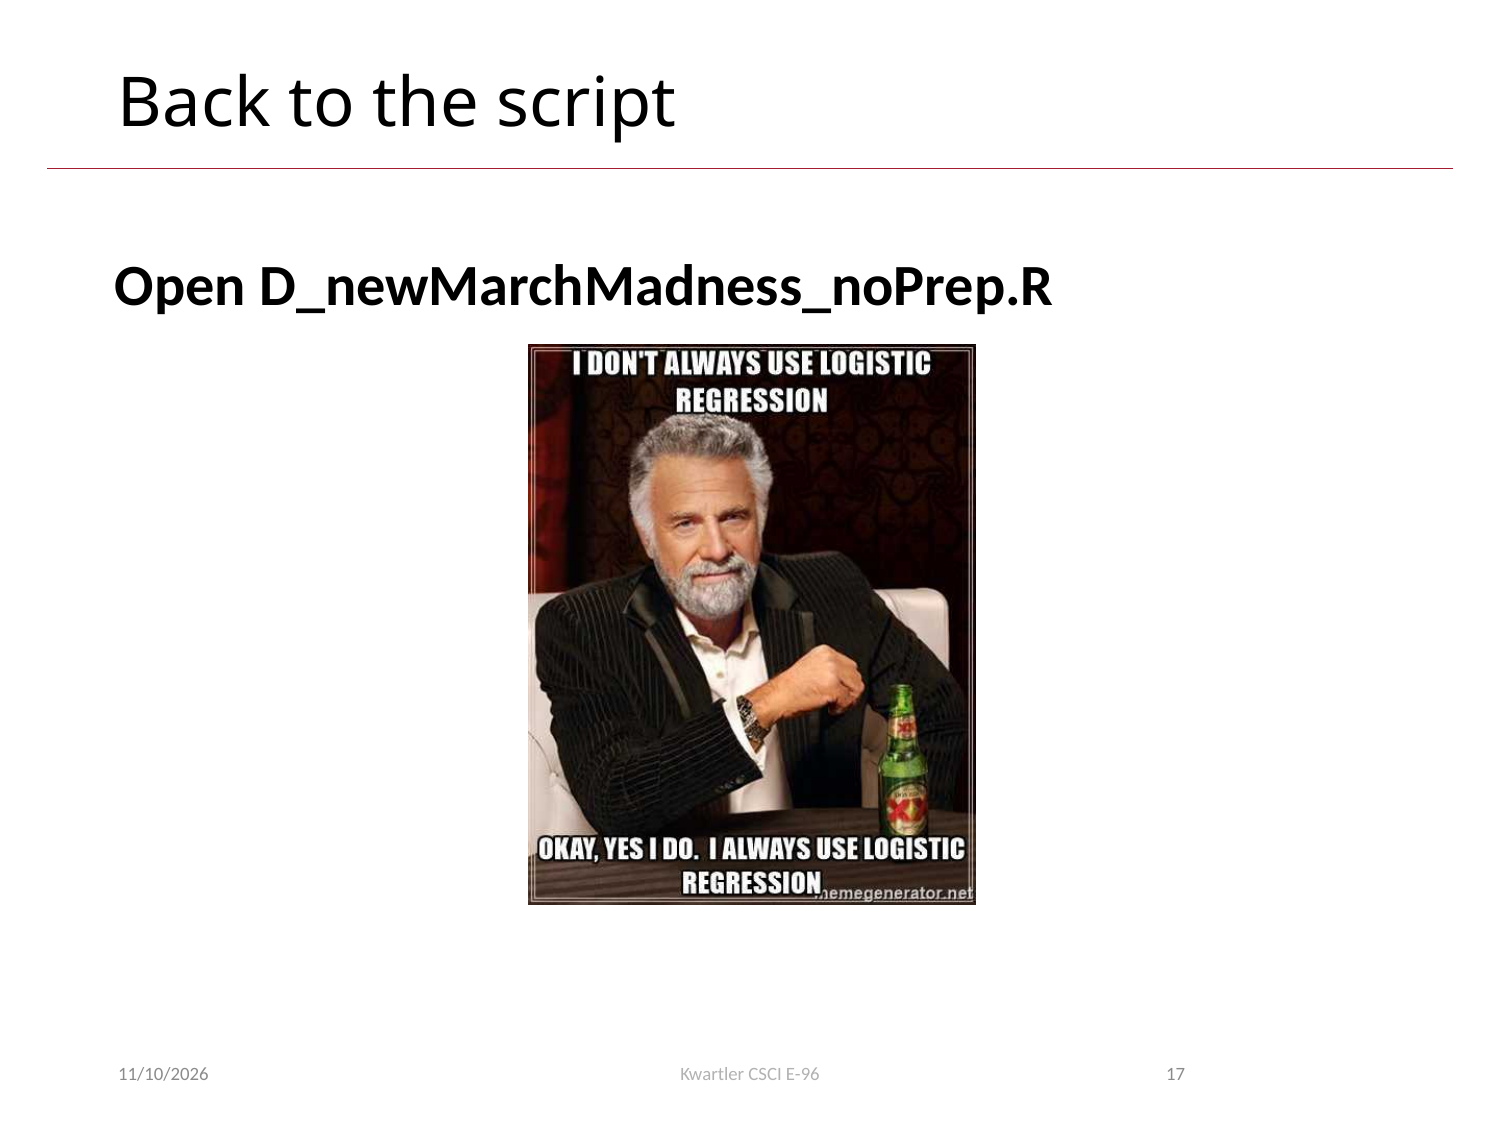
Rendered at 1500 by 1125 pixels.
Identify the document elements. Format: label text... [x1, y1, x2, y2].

slide_number 17 [1059, 1042, 1200, 1103]
title Back to the script [103, 59, 1397, 157]
footer Kwartler CSCI E-96 [496, 1042, 1004, 1103]
text_box Open D_newMarchMadness_noPrep.R [100, 239, 1069, 325]
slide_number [103, 1042, 441, 1103]
picture [528, 344, 976, 905]
